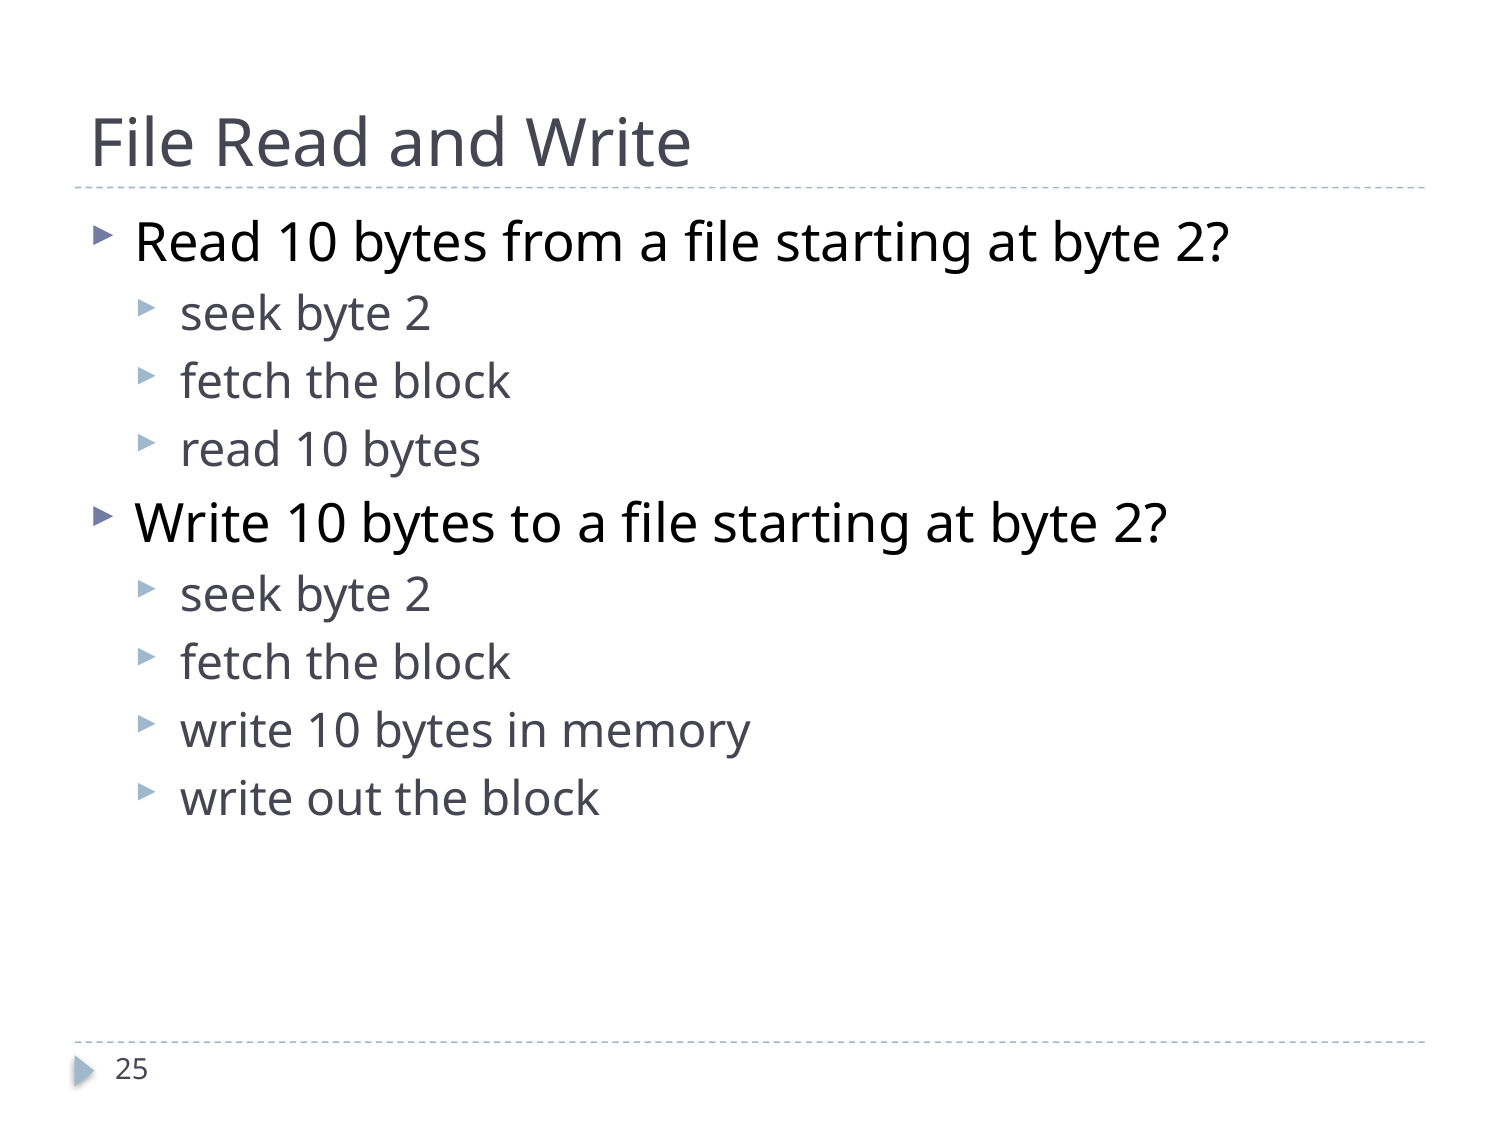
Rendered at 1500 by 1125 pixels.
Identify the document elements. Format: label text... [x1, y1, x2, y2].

title File Read and Write [75, 24, 1425, 188]
slide_number 25 [100, 1042, 426, 1103]
list Read 10 bytes from a file starting at byte 2? seek byte 2 fetch the block read 10 bytes Write 10 bytes to a file starting at byte 2? seek byte 2 fetch the block write 10 bytes in memory write out the block [75, 200, 1425, 1010]
